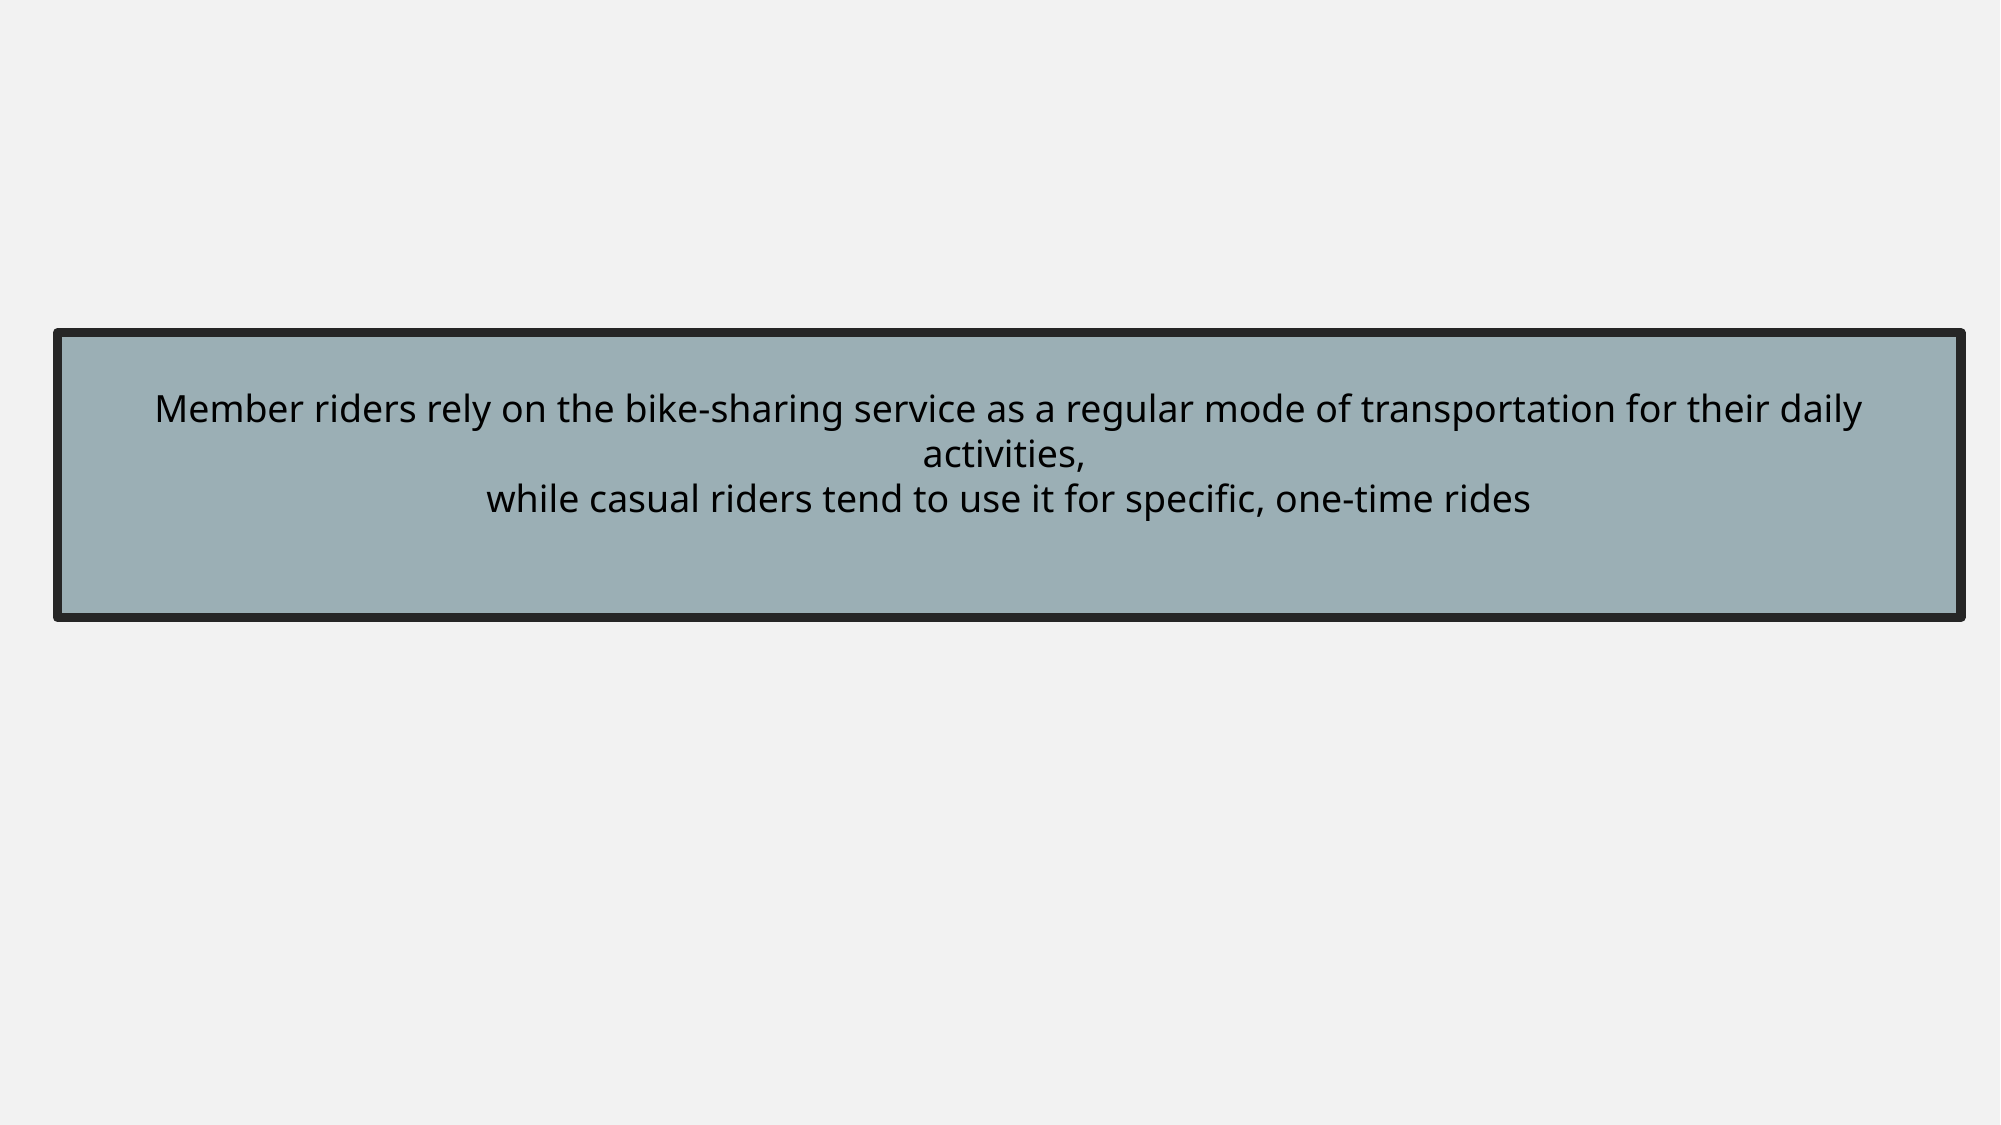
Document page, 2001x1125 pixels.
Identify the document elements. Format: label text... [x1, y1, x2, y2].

text_box Member riders rely on the bike-sharing service as a regular mode of transportation for their daily activities, while casual riders tend to use it for specific, one-time rides [57, 332, 1961, 618]
